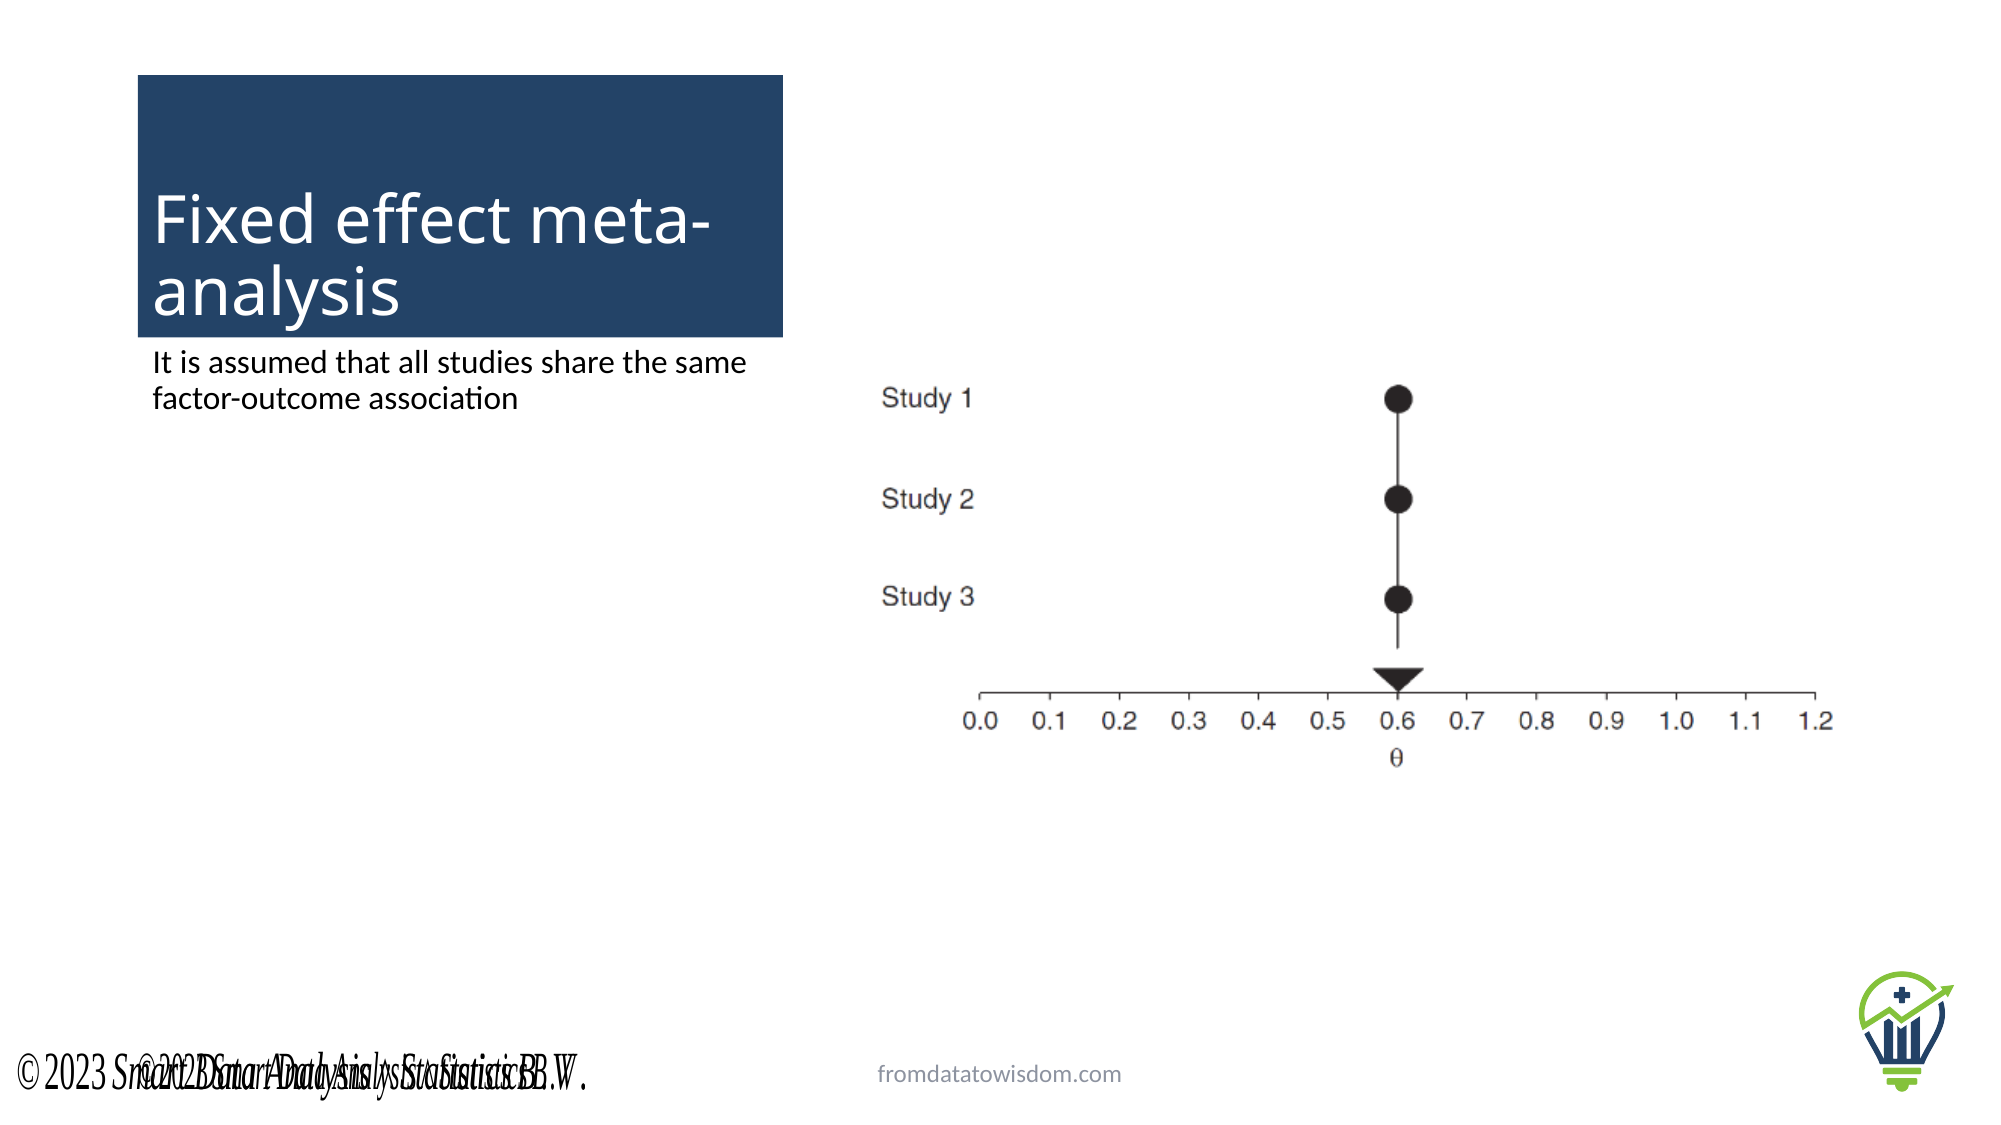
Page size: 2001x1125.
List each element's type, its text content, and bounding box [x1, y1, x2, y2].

picture [1813, 938, 2000, 1125]
list It is assumed that all studies share the same factor-outcome association [137, 337, 783, 963]
footer fromdatatowisdom.com [662, 1042, 1338, 1103]
title Fixed effect meta-analysis [137, 75, 783, 337]
picture [849, 341, 1863, 780]
